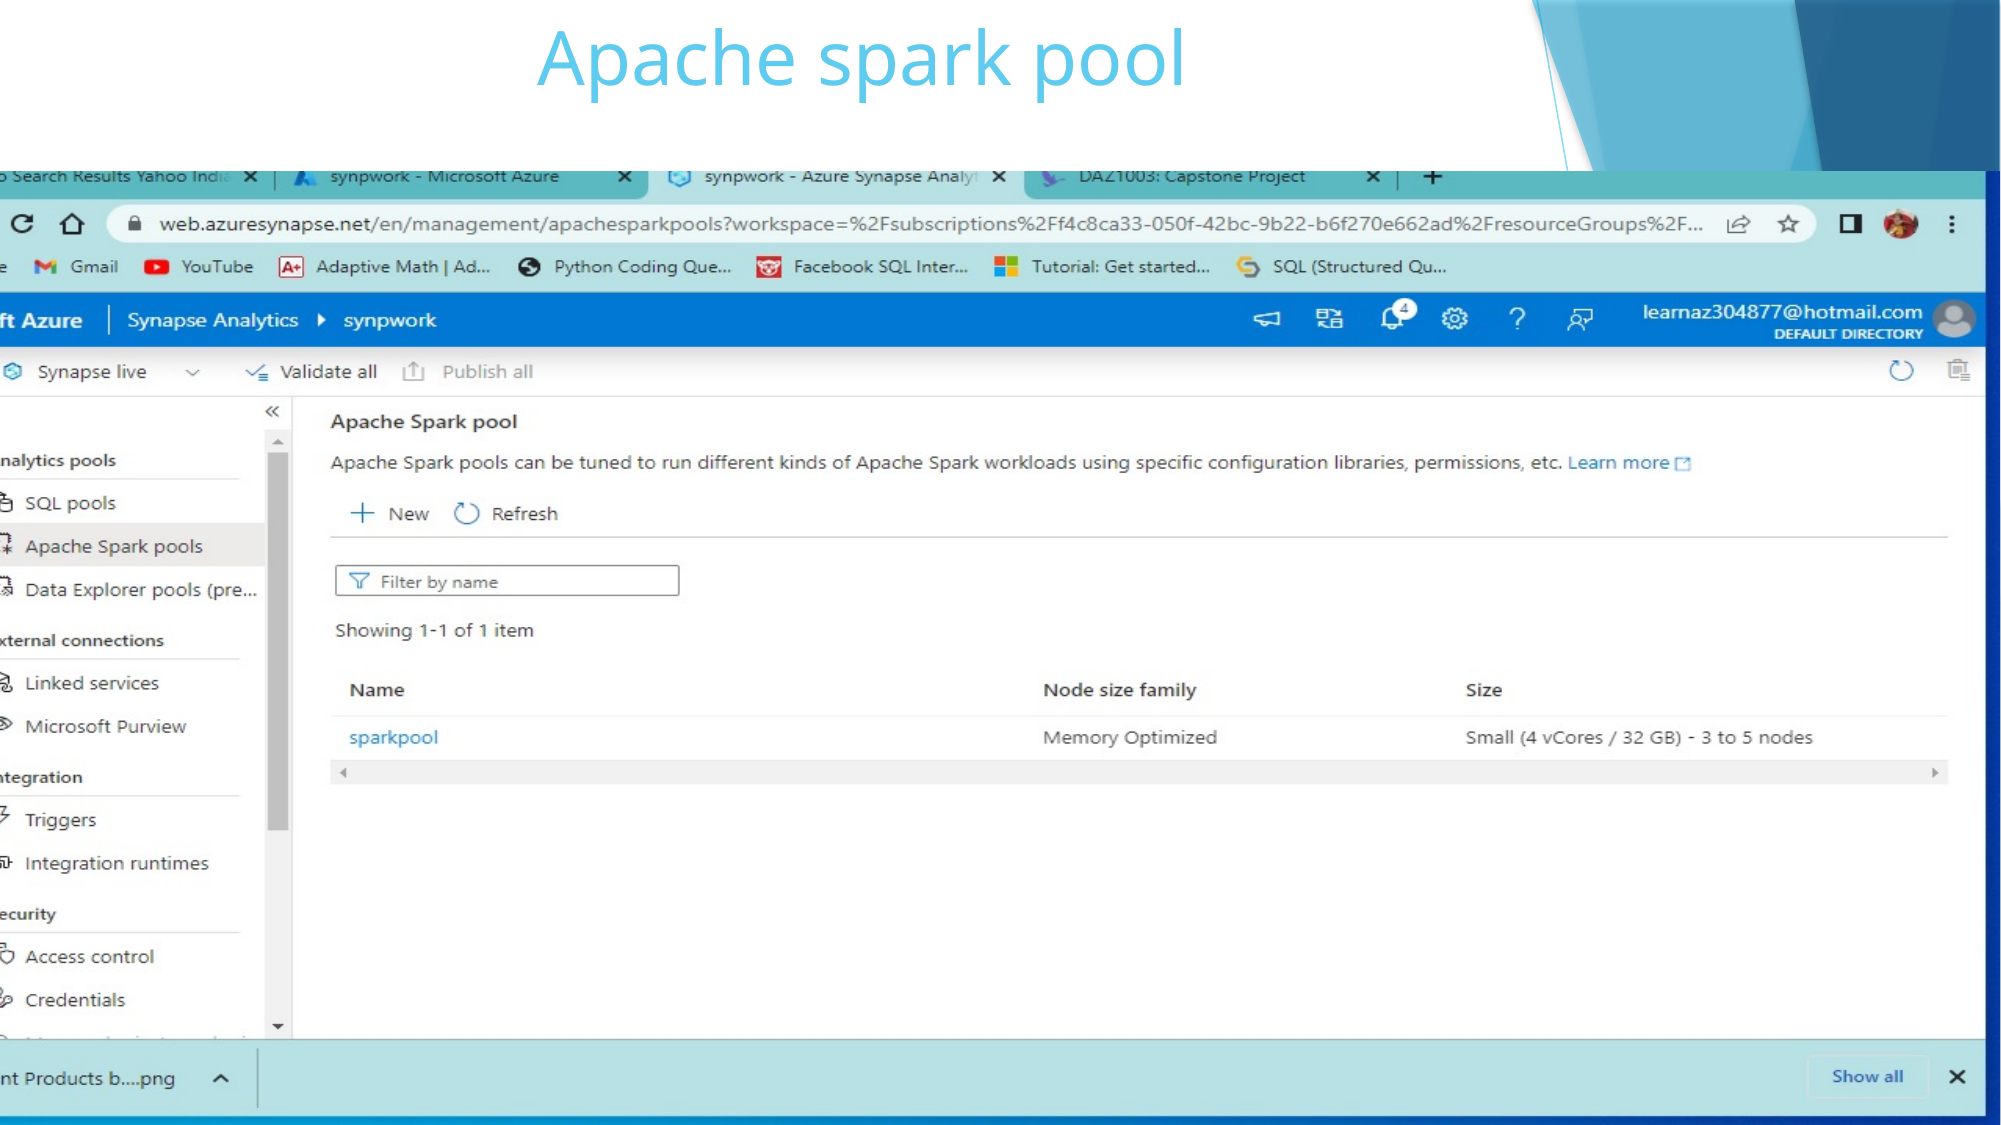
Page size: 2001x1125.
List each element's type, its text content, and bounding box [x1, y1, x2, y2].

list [0, 170, 2000, 1125]
title Apache spark pool [157, 2, 1568, 168]
